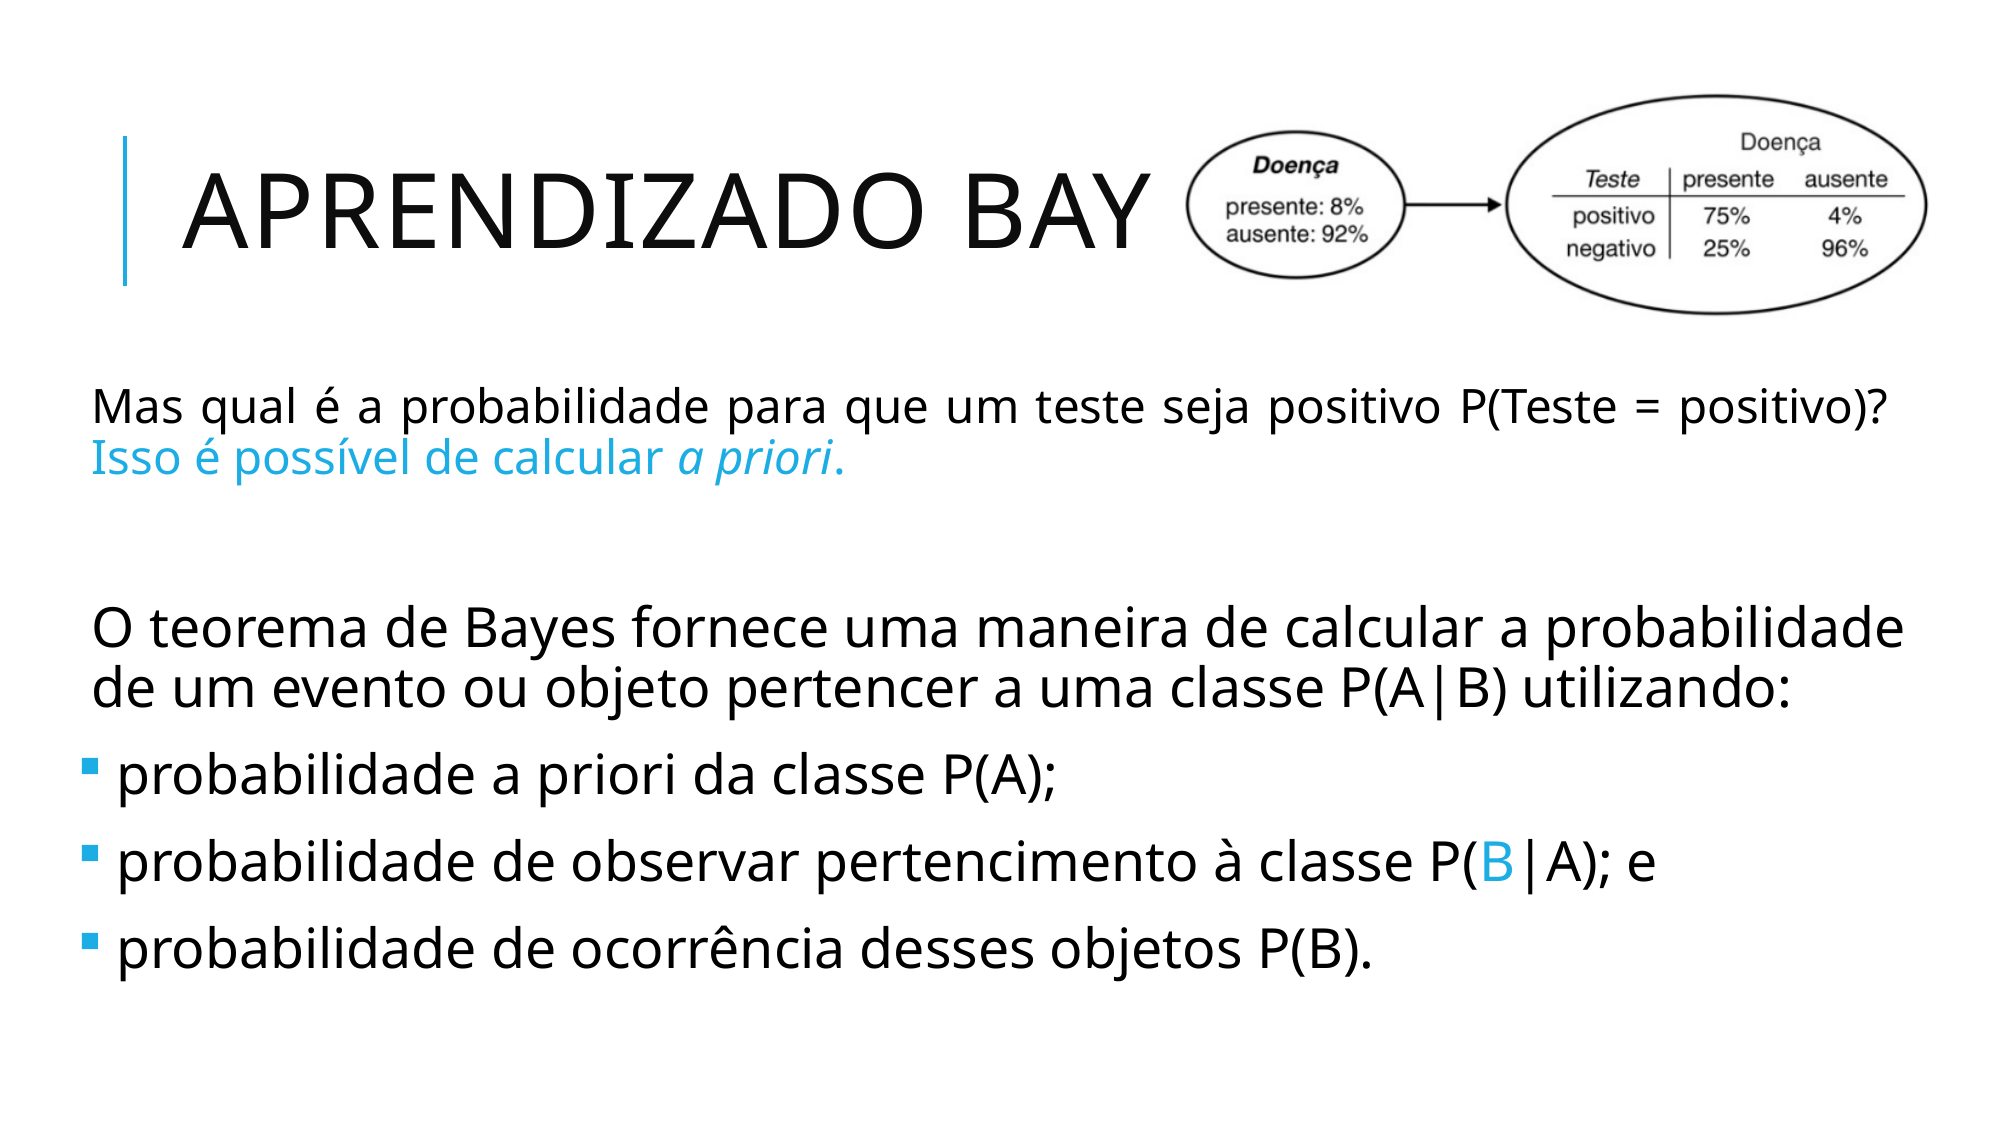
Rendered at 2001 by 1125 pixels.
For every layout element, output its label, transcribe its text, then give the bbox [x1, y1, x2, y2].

title Aprendizado bayesiano [168, 96, 1763, 342]
list Mas qual é a probabilidade para que um teste seja positivo P(Teste = positivo)? Isso é possível de calcular a priori. O teorema de Bayes fornece uma maneira de calcular a probabilidade de um evento ou objeto pertencer a uma classe P(A|B) utilizando: probabilidade a priori da classe P(A); probabilidade de observar pertencimento à classe P(B|A); e probabilidade de ocorrência desses objetos P(B). [69, 375, 1915, 1035]
picture [1159, 89, 1944, 320]
